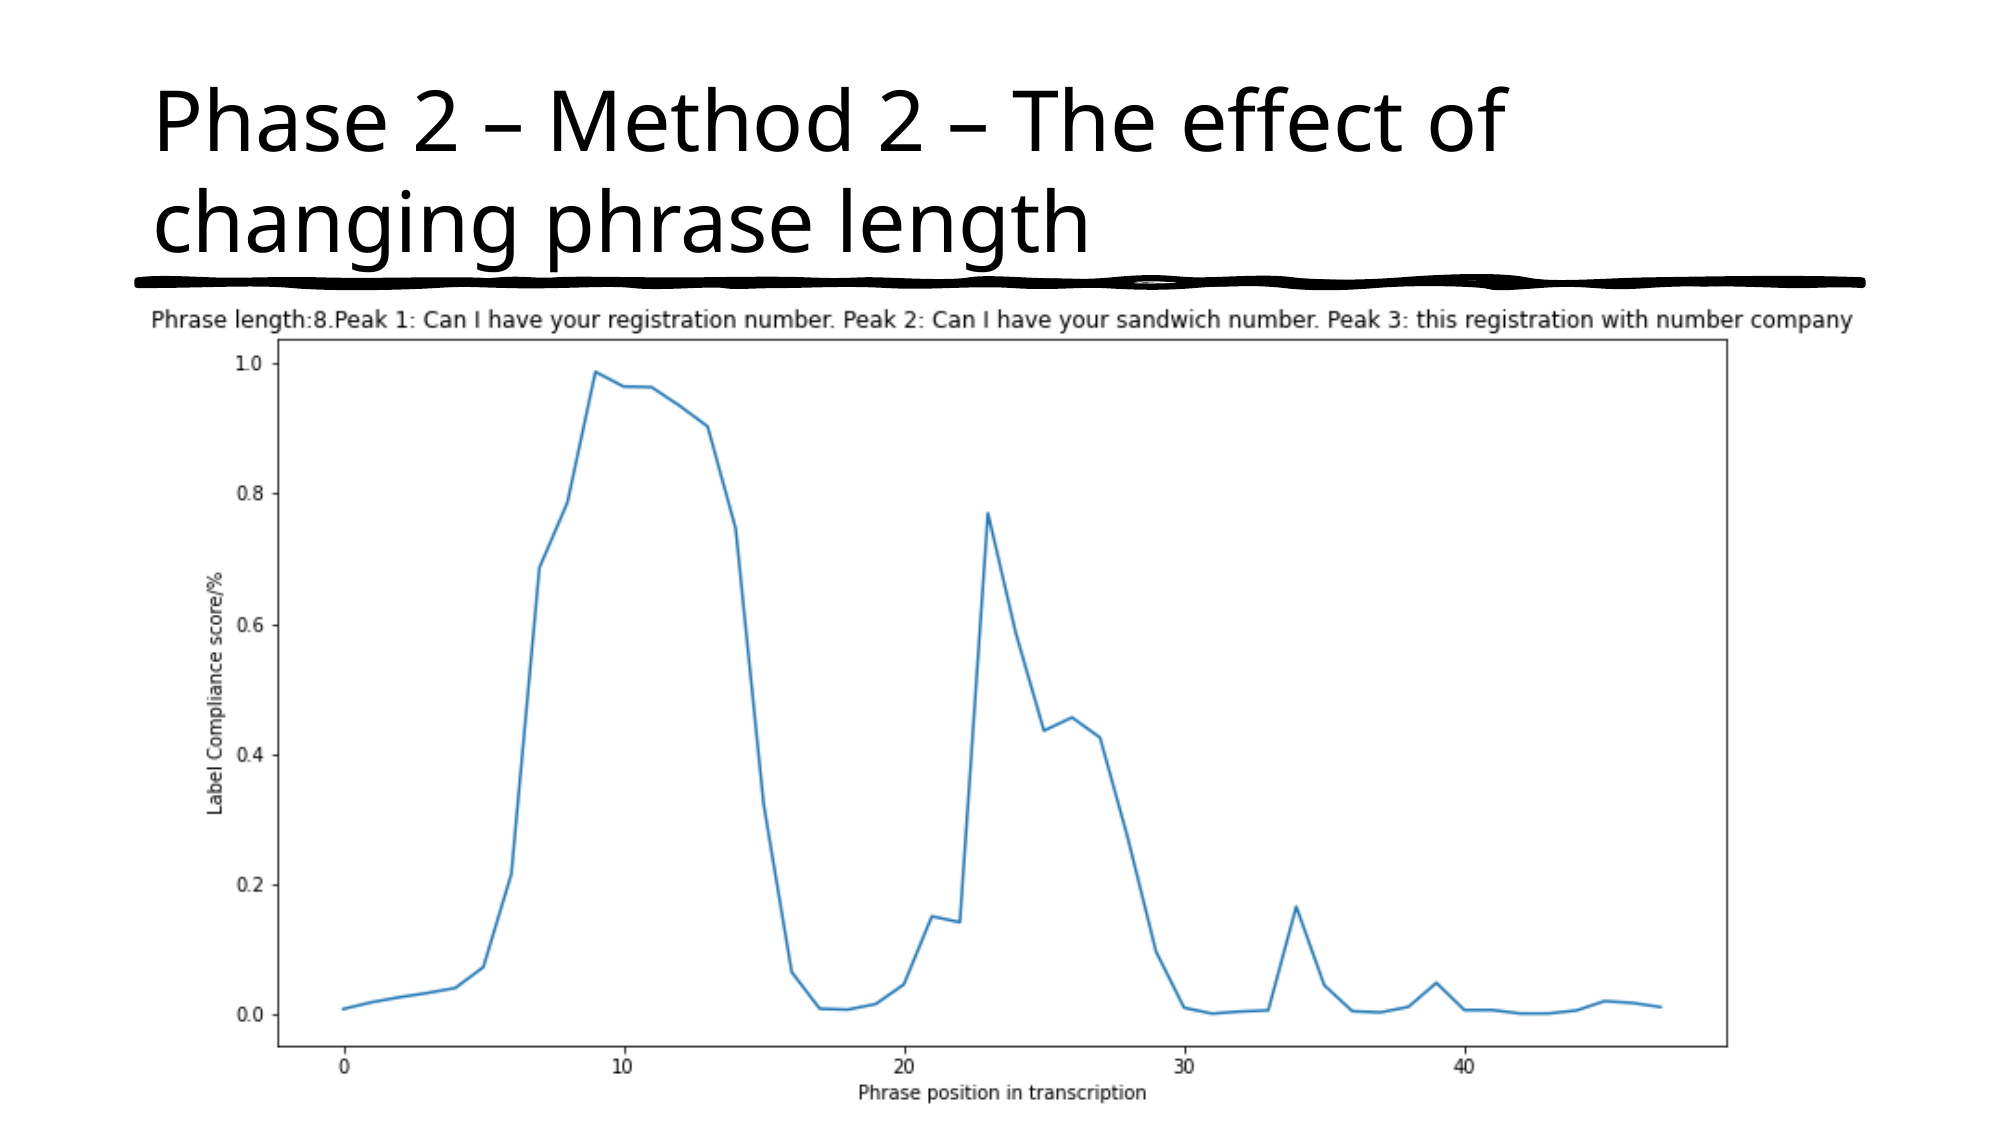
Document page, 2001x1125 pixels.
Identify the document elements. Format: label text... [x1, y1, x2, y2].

title Phase 2 – Method 2 – The effect of changing phrase length [137, 59, 1863, 278]
picture [142, 301, 1857, 1116]
